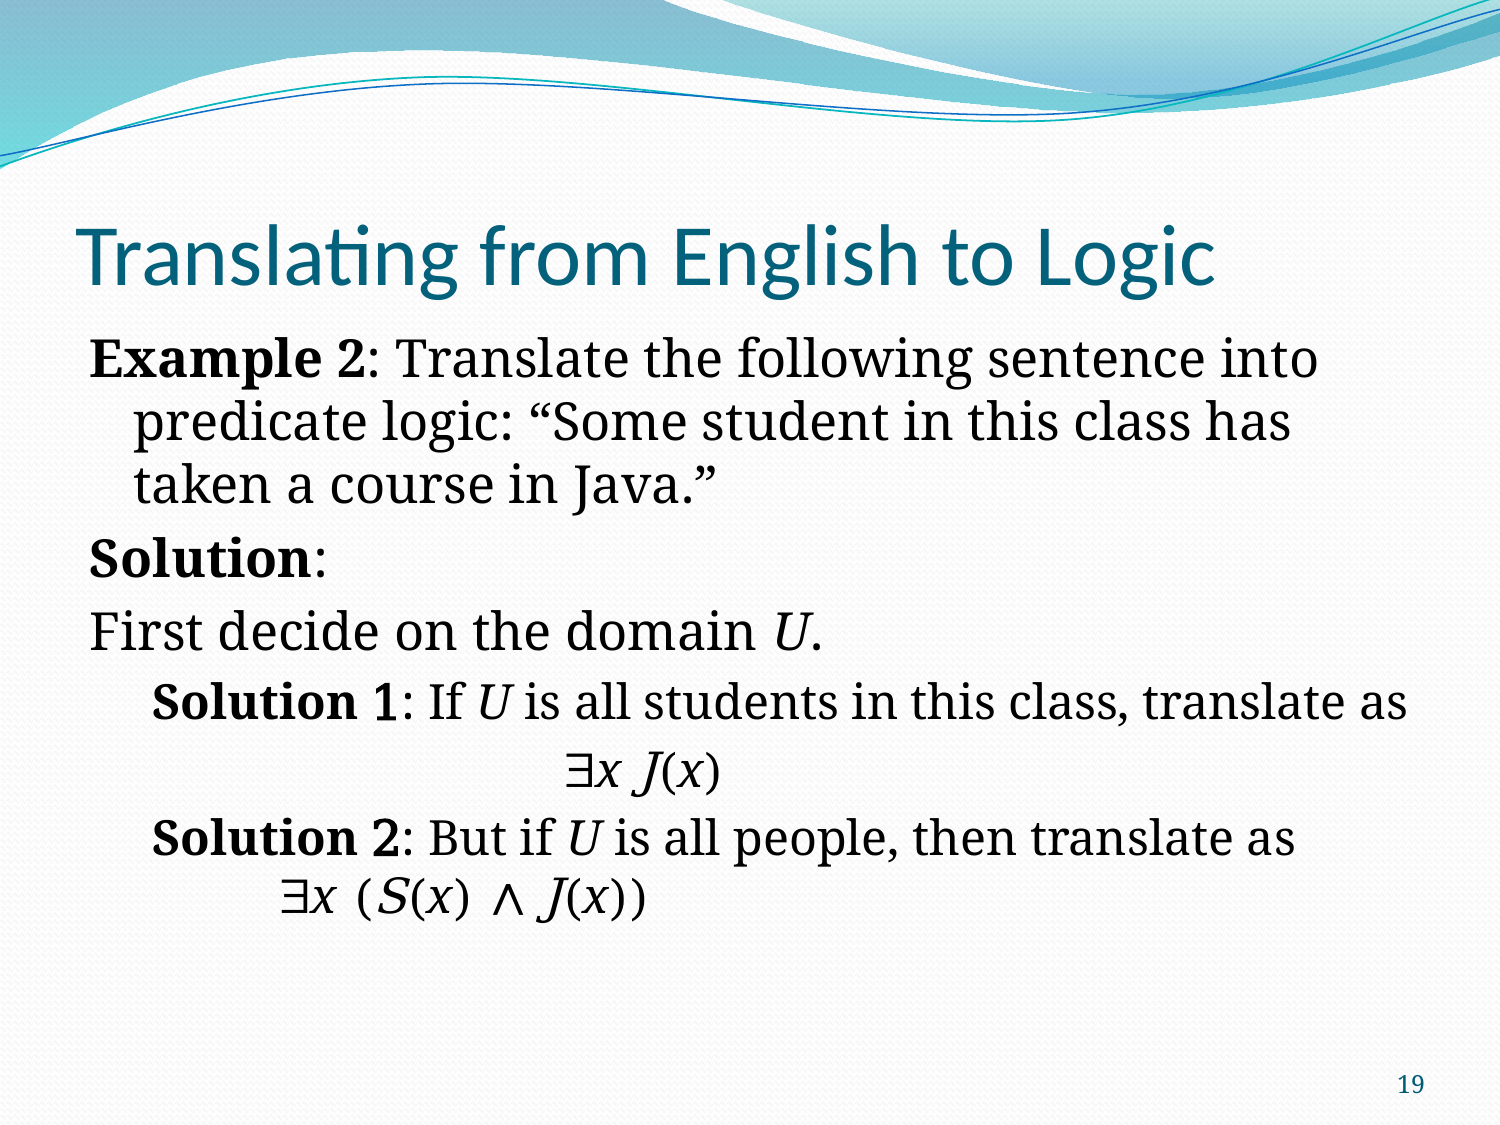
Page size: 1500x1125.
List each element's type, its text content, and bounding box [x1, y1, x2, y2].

slide_number 19 [1299, 1042, 1425, 1103]
title Translating from English to Logic [75, 115, 1425, 303]
list Example 2: Translate the following sentence into predicate logic: “Some student in this class has taken a course in Java.” Solution: First decide on the domain U. Solution 1: If U is all students in this class, translate as x J(x) Solution 2: But if U is all people, then translate as x (S(x) ∧ J(x)) [75, 317, 1425, 1038]
